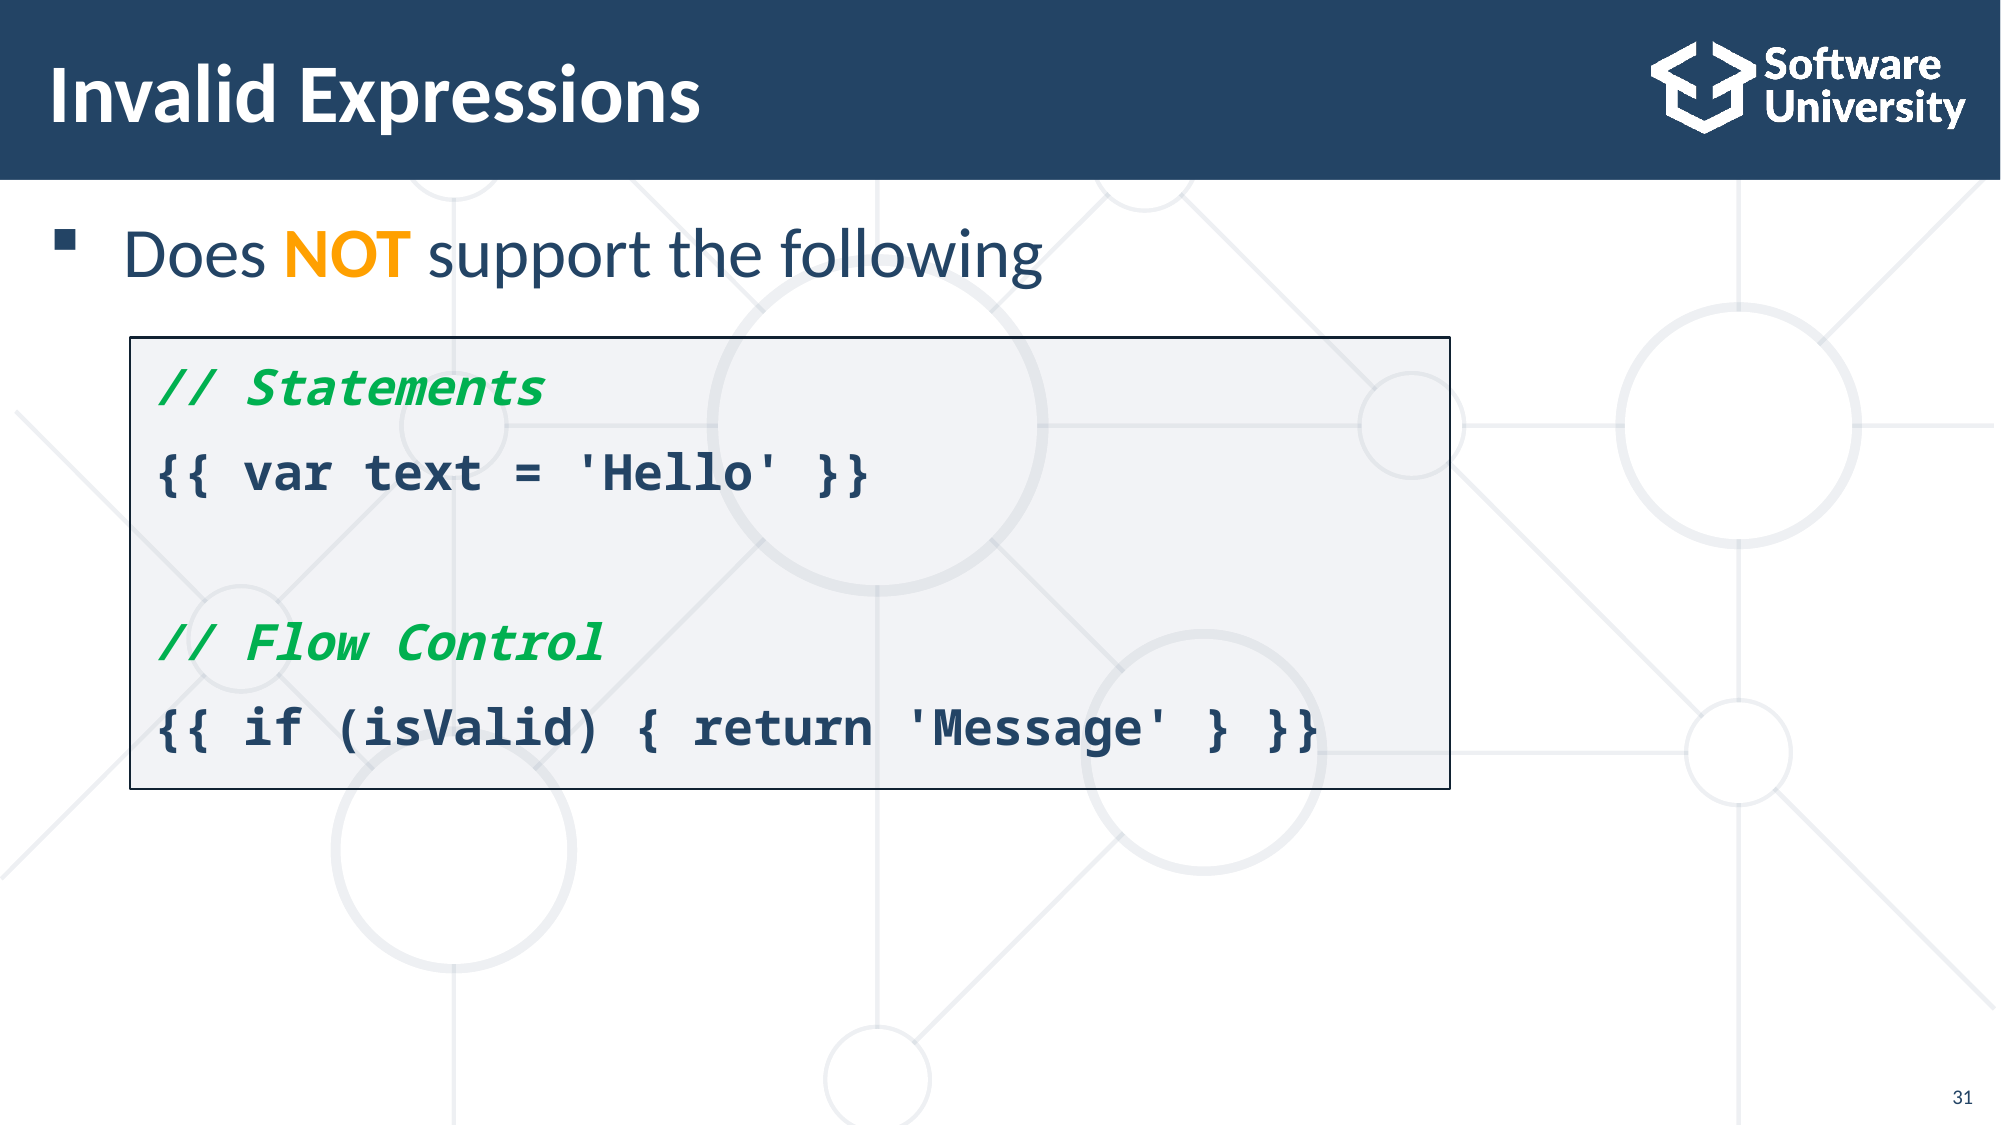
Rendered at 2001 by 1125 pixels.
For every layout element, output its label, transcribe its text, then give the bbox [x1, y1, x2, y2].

text_box 31 [1927, 1067, 1989, 1117]
title Invalid Expressions [31, 16, 1625, 162]
picture [1651, 41, 1966, 134]
list Does NOT support the following [31, 196, 1969, 1109]
